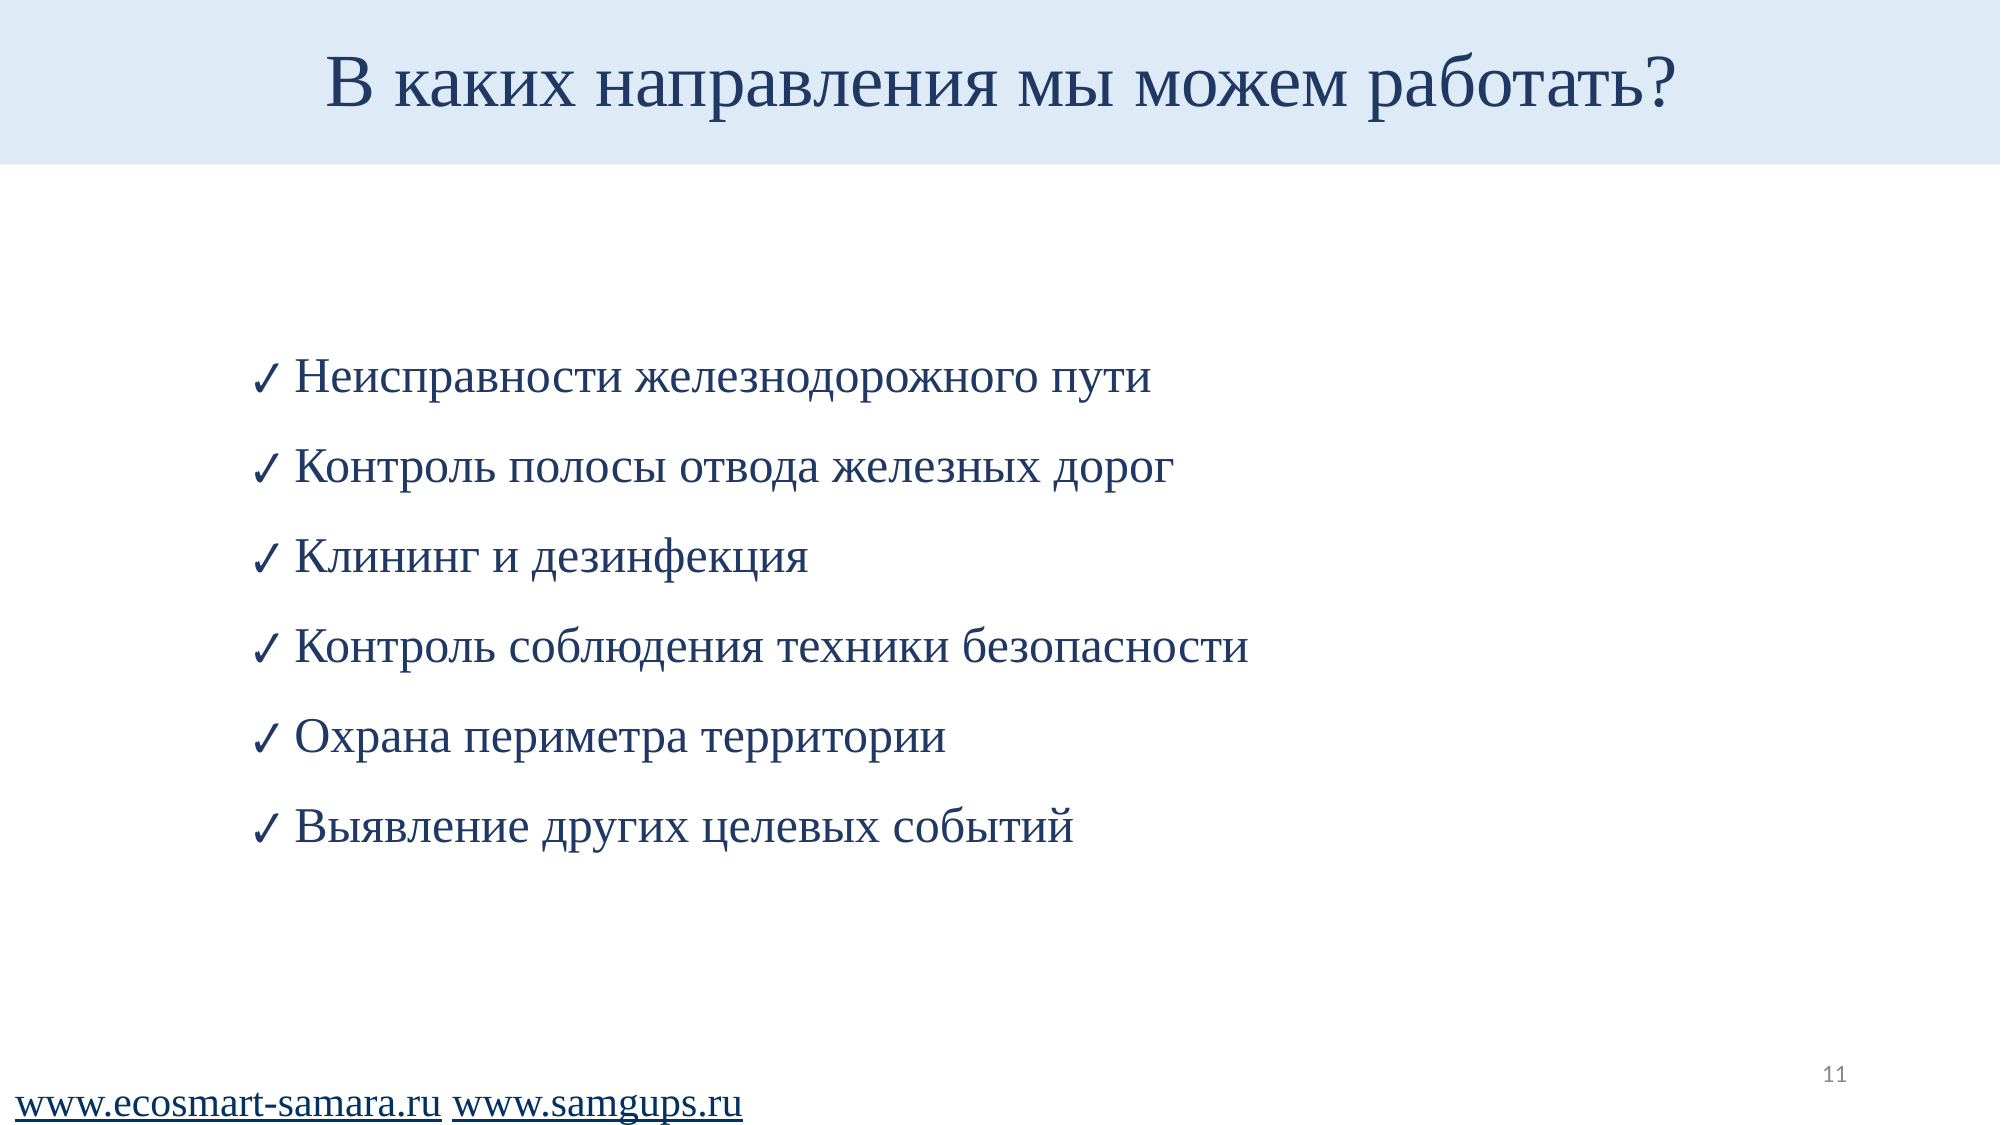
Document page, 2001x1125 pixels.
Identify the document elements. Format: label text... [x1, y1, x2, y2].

text_box В каких направления мы можем работать? [53, 0, 1952, 165]
slide_number 11 [1412, 1042, 1863, 1103]
text_box ✔ Неисправности железнодорожного пути ✔ Контроль полосы отвода железных дорог ✔ Клининг и дезинфекция ✔ Контроль соблюдения техники безопасности ✔ Охрана периметра территории ✔ Выявление других целевых событий [237, 304, 1863, 905]
text_box www.ecosmart-samara.ru www.samgups.ru [0, 1089, 1068, 1125]
text_box [0, 0, 2000, 166]
